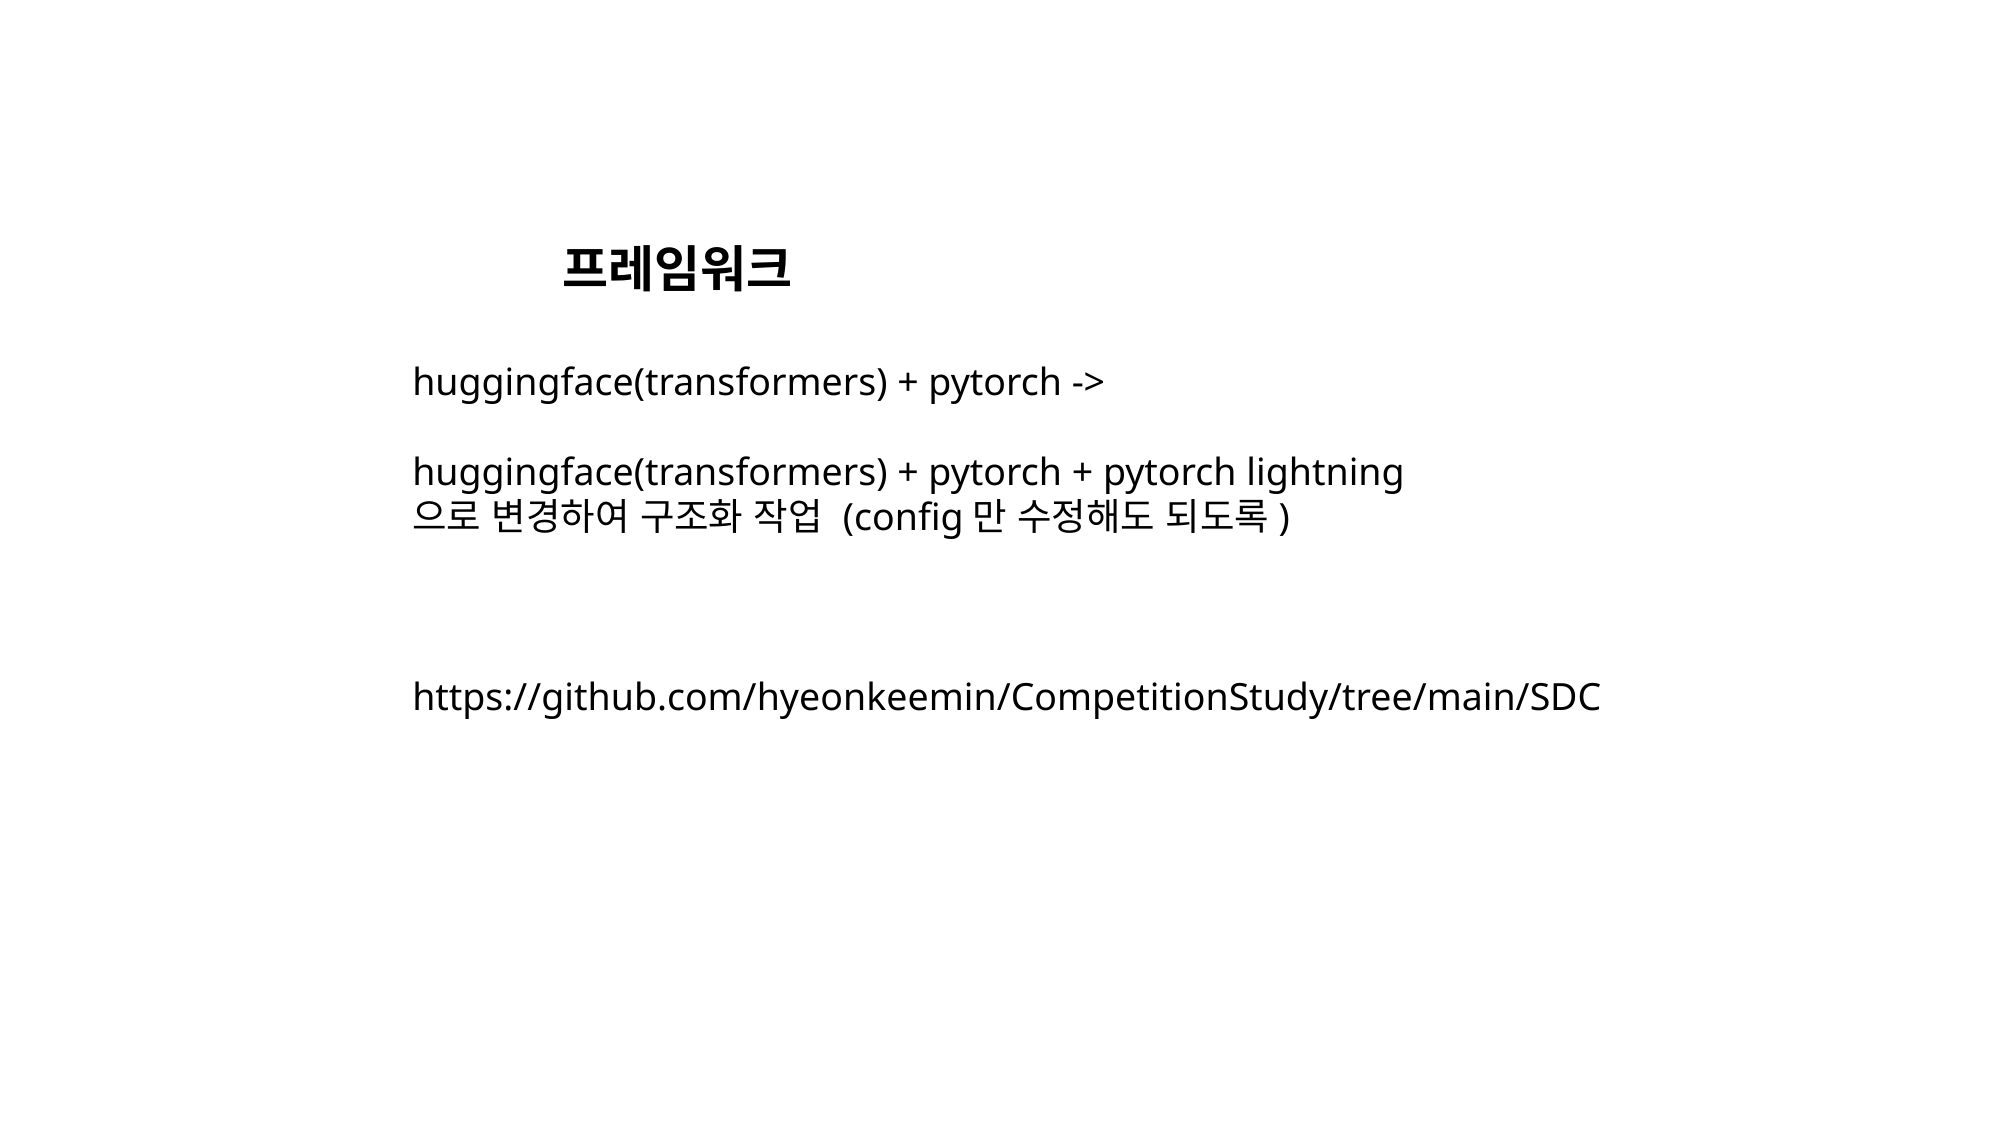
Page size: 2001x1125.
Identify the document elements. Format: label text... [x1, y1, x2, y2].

text_box 프레임워크 huggingface(transformers) + pytorch -> huggingface(transformers) + pytorch + pytorch lightning 으로 변경하여 구조화 작업 (config만 수정해도 되도록) https://github.com/hyeonkeemin/CompetitionStudy/tree/main/SDC [322, 230, 1618, 726]
